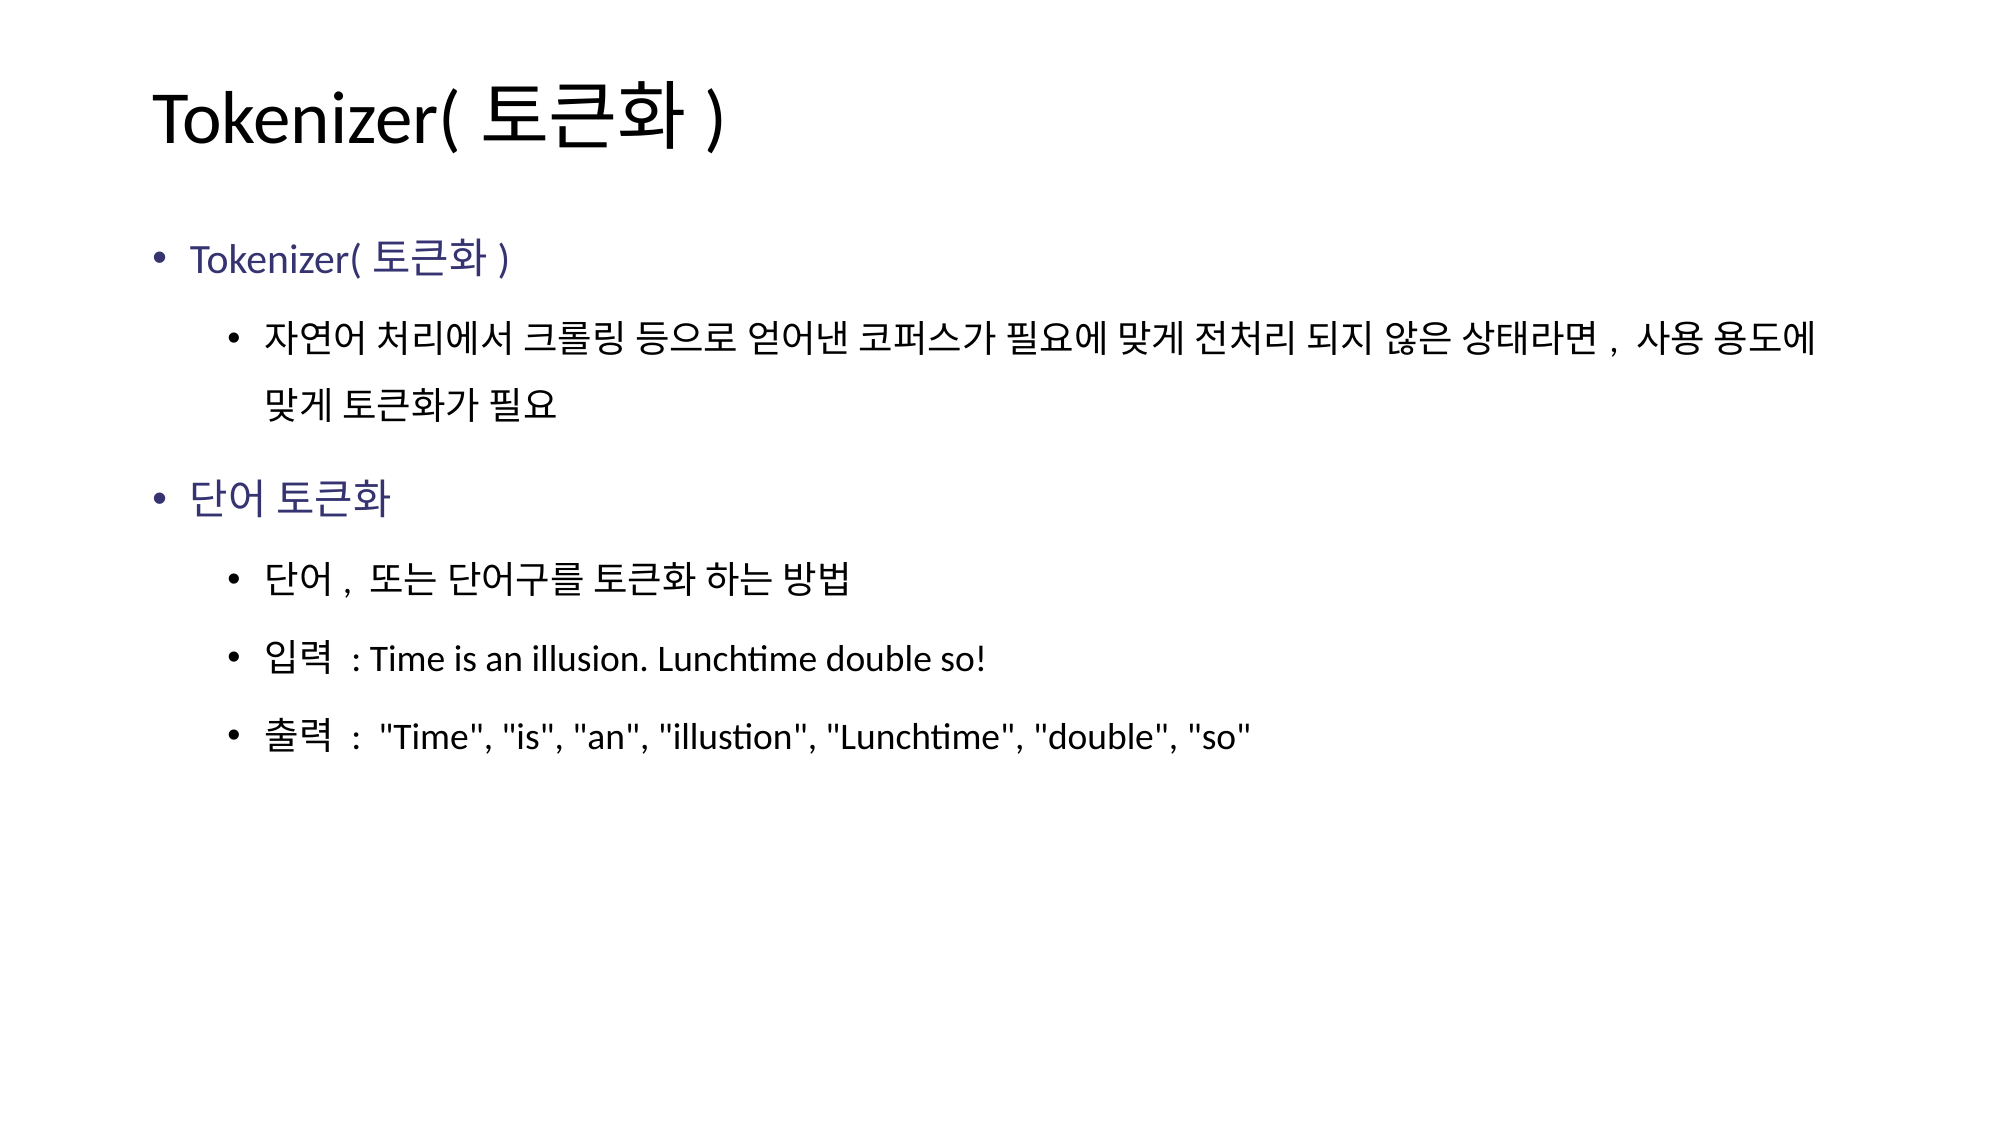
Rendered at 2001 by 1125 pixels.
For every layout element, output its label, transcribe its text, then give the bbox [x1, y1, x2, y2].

list Tokenizer(토큰화) 자연어 처리에서 크롤링 등으로 얻어낸 코퍼스가 필요에 맞게 전처리 되지 않은 상태라면, 사용 용도에 맞게 토큰화가 필요 단어 토큰화 단어, 또는 단어구를 토큰화 하는 방법 입력 : Time is an illusion. Lunchtime double so! 출력 : "Time", "is", "an", "illustion", "Lunchtime", "double", "so" [137, 199, 1863, 1014]
title Tokenizer(토큰화) [137, 59, 1863, 179]
